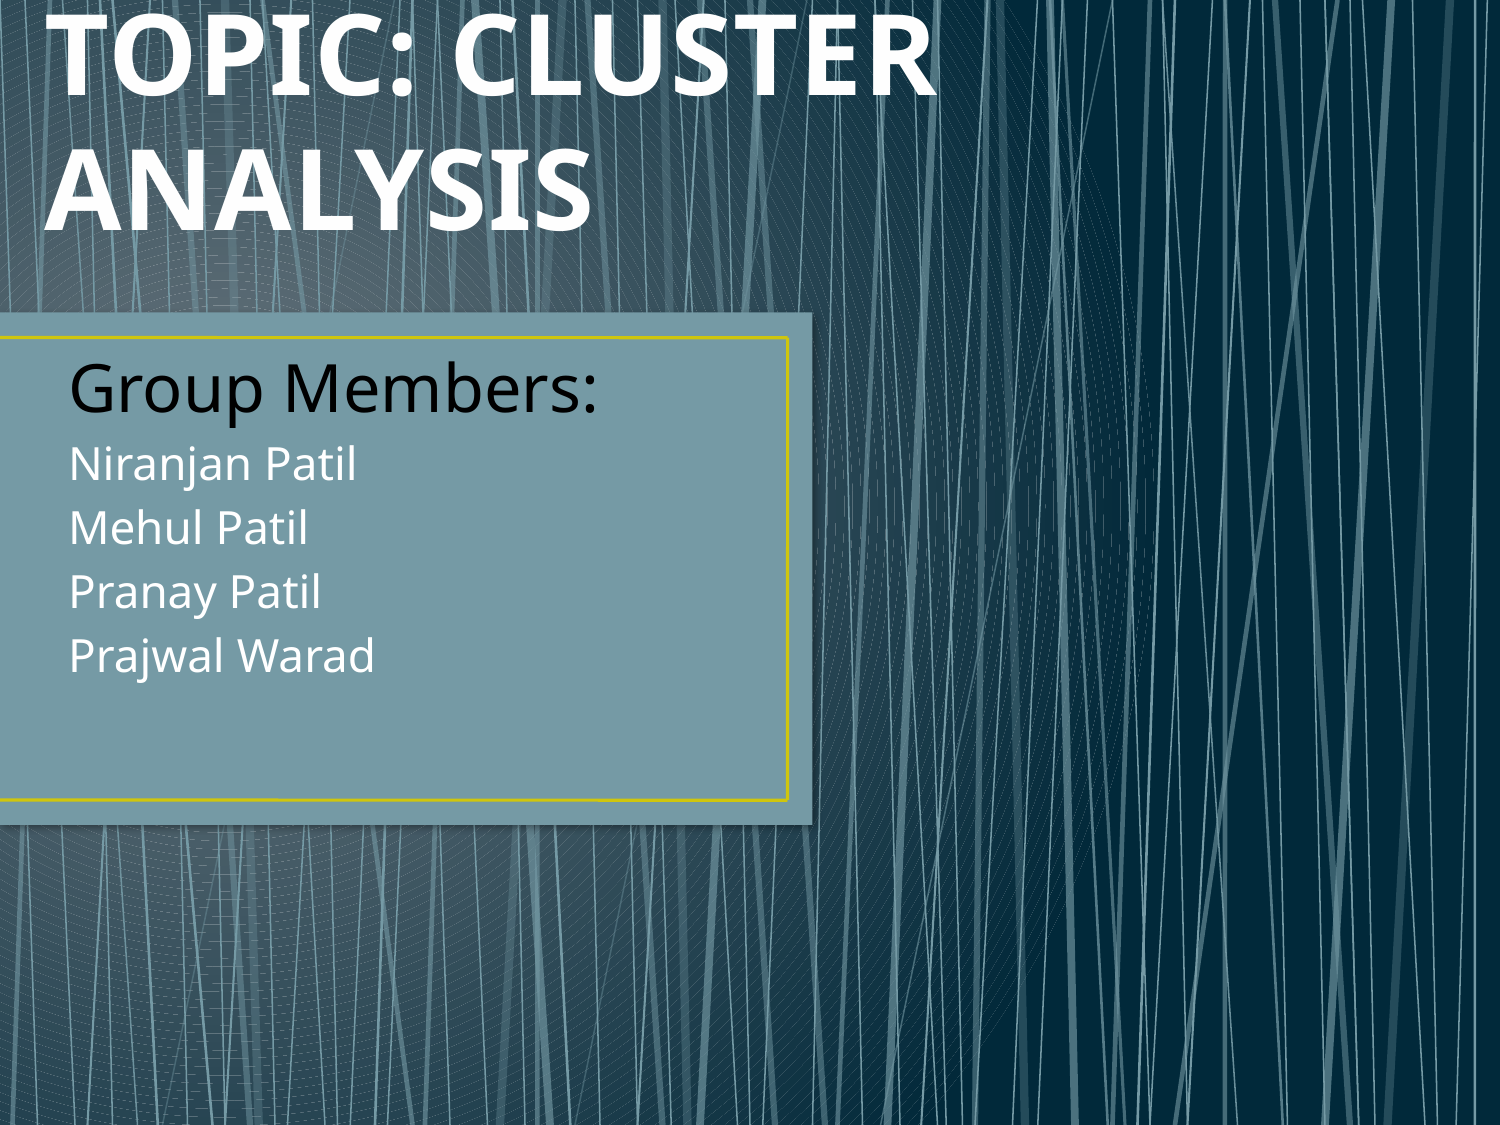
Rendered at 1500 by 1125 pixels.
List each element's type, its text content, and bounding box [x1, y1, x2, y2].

subtitle Group Members: Niranjan Patil Mehul Patil Pranay Patil Prajwal Warad [53, 338, 1104, 835]
title TOPIC: CLUSTER ANALYSIS [29, 125, 1471, 261]
